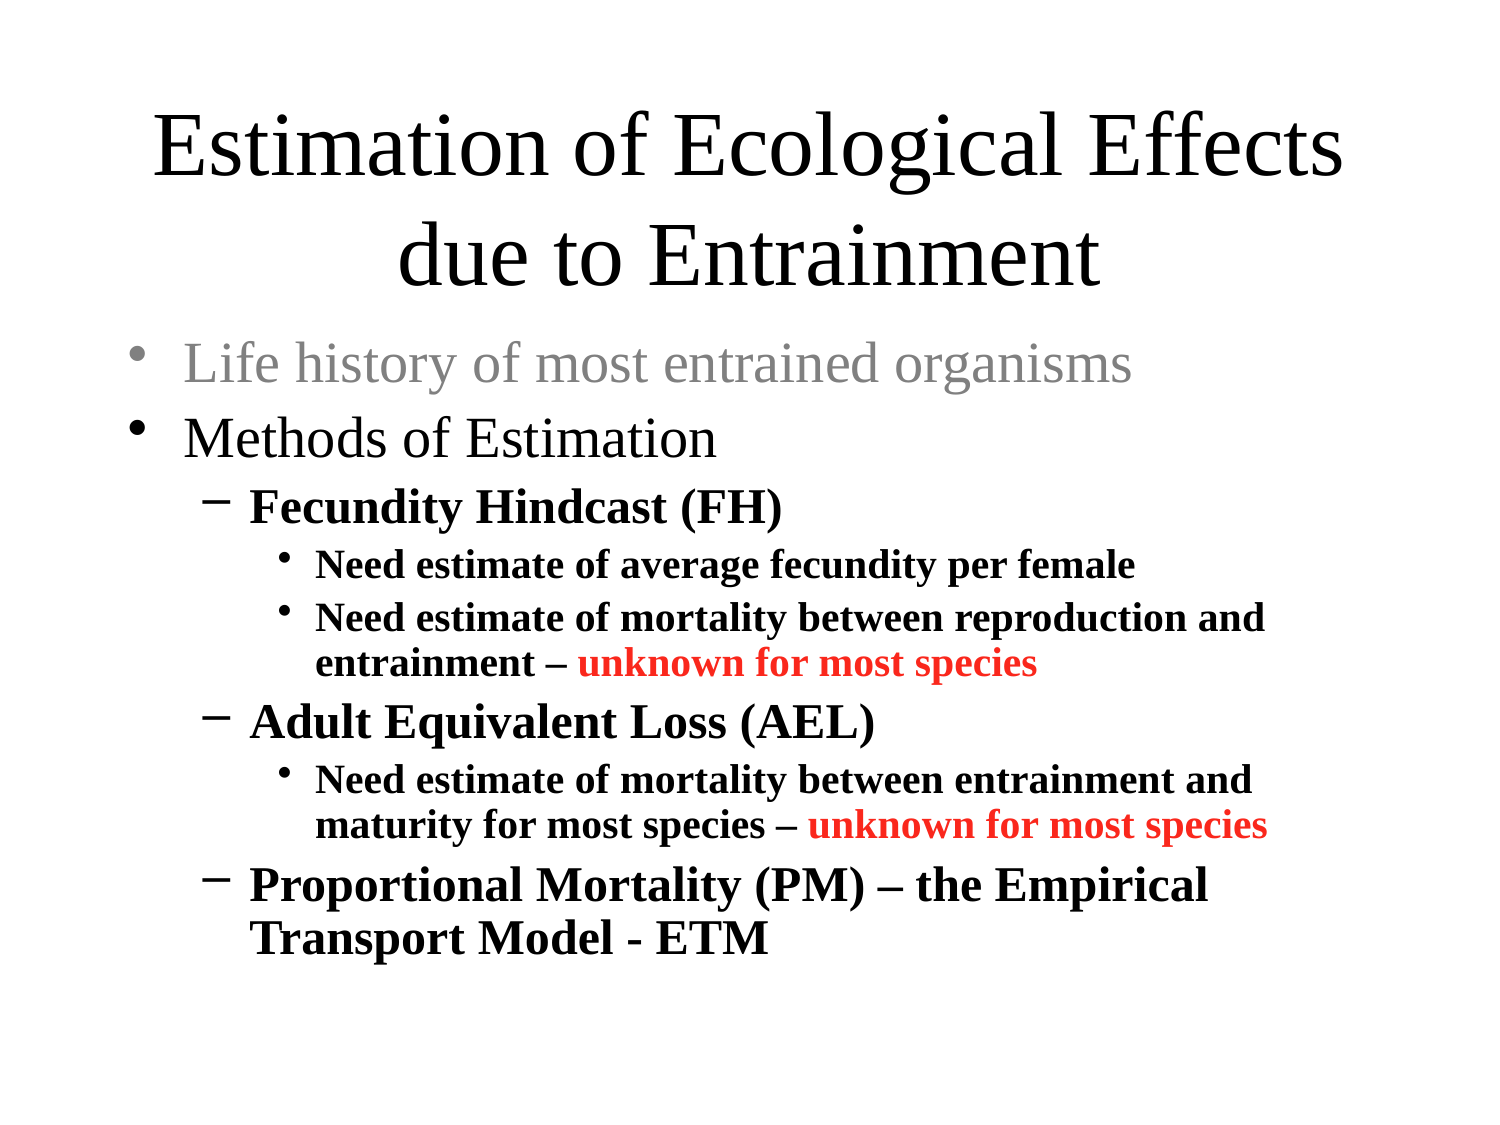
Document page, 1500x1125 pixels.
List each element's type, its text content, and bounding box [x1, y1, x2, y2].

list Life history of most entrained organisms Methods of Estimation Fecundity Hindcast (FH) Need estimate of average fecundity per female Need estimate of mortality between reproduction and entrainment – unknown for most species Adult Equivalent Loss (AEL) Need estimate of mortality between entrainment and maturity for most species – unknown for most species Proportional Mortality (PM) – the Empirical Transport Model - ETM [112, 324, 1388, 1000]
title Estimation of Ecological Effects due to Entrainment [112, 99, 1388, 288]
